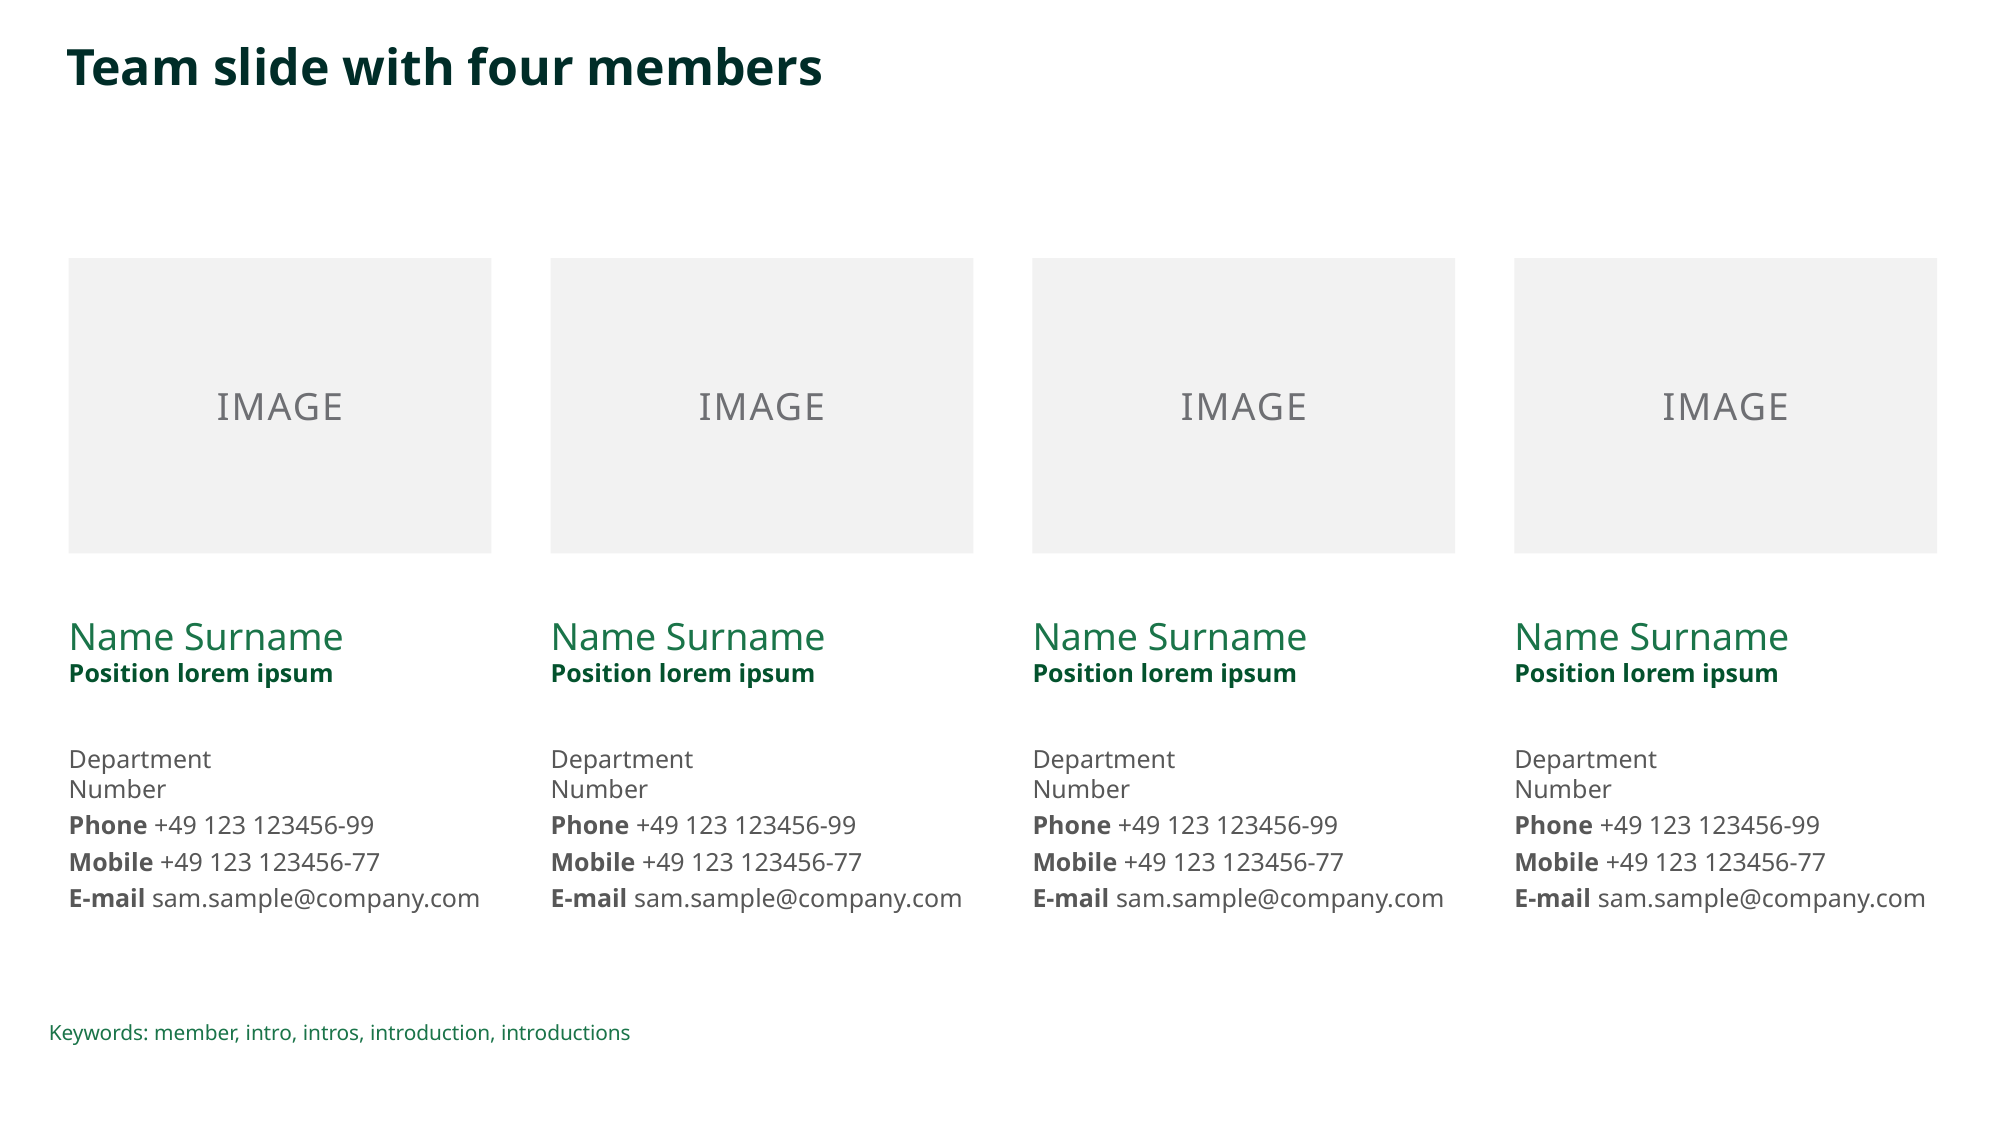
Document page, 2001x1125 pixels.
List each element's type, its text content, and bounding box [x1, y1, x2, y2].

text_box Image [550, 257, 974, 554]
text_box Name Surname Position lorem ipsum Department Number Phone +49 123 123456-99 Mobile +49 123 123456-77 E-mail sam.sample@company.com [550, 612, 974, 913]
title Team slide with four members [66, 42, 1721, 98]
text_box Image [68, 257, 492, 554]
text_box Name Surname Position lorem ipsum Department Number Phone +49 123 123456-99 Mobile +49 123 123456-77 E-mail sam.sample@company.com [1032, 612, 1456, 913]
text_box Image [1032, 257, 1456, 554]
text_box Image [1513, 257, 1938, 554]
text_box Keywords: member, intro, intros, introduction, introductions [48, 1019, 631, 1045]
text_box Name Surname Position lorem ipsum Department Number Phone +49 123 123456-99 Mobile +49 123 123456-77 E-mail sam.sample@company.com [68, 612, 492, 913]
text_box Name Surname Position lorem ipsum Department Number Phone +49 123 123456-99 Mobile +49 123 123456-77 E-mail sam.sample@company.com [1514, 612, 1938, 913]
